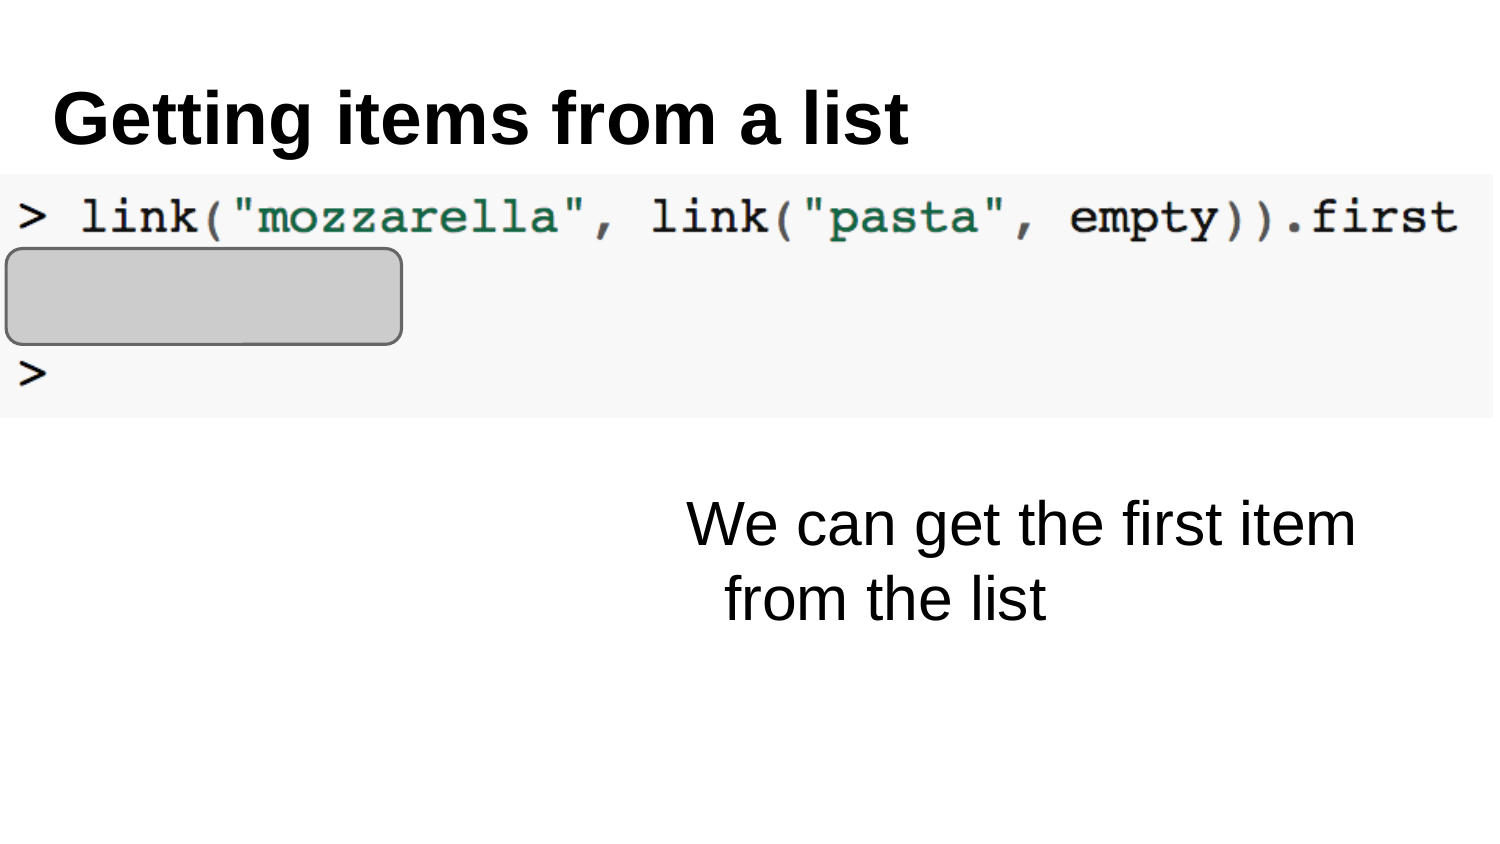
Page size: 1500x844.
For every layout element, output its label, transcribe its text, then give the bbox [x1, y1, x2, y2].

list We can get the first item from the list [634, 468, 1487, 824]
title Getting items from a list [37, 33, 1500, 175]
picture [0, 174, 1493, 418]
